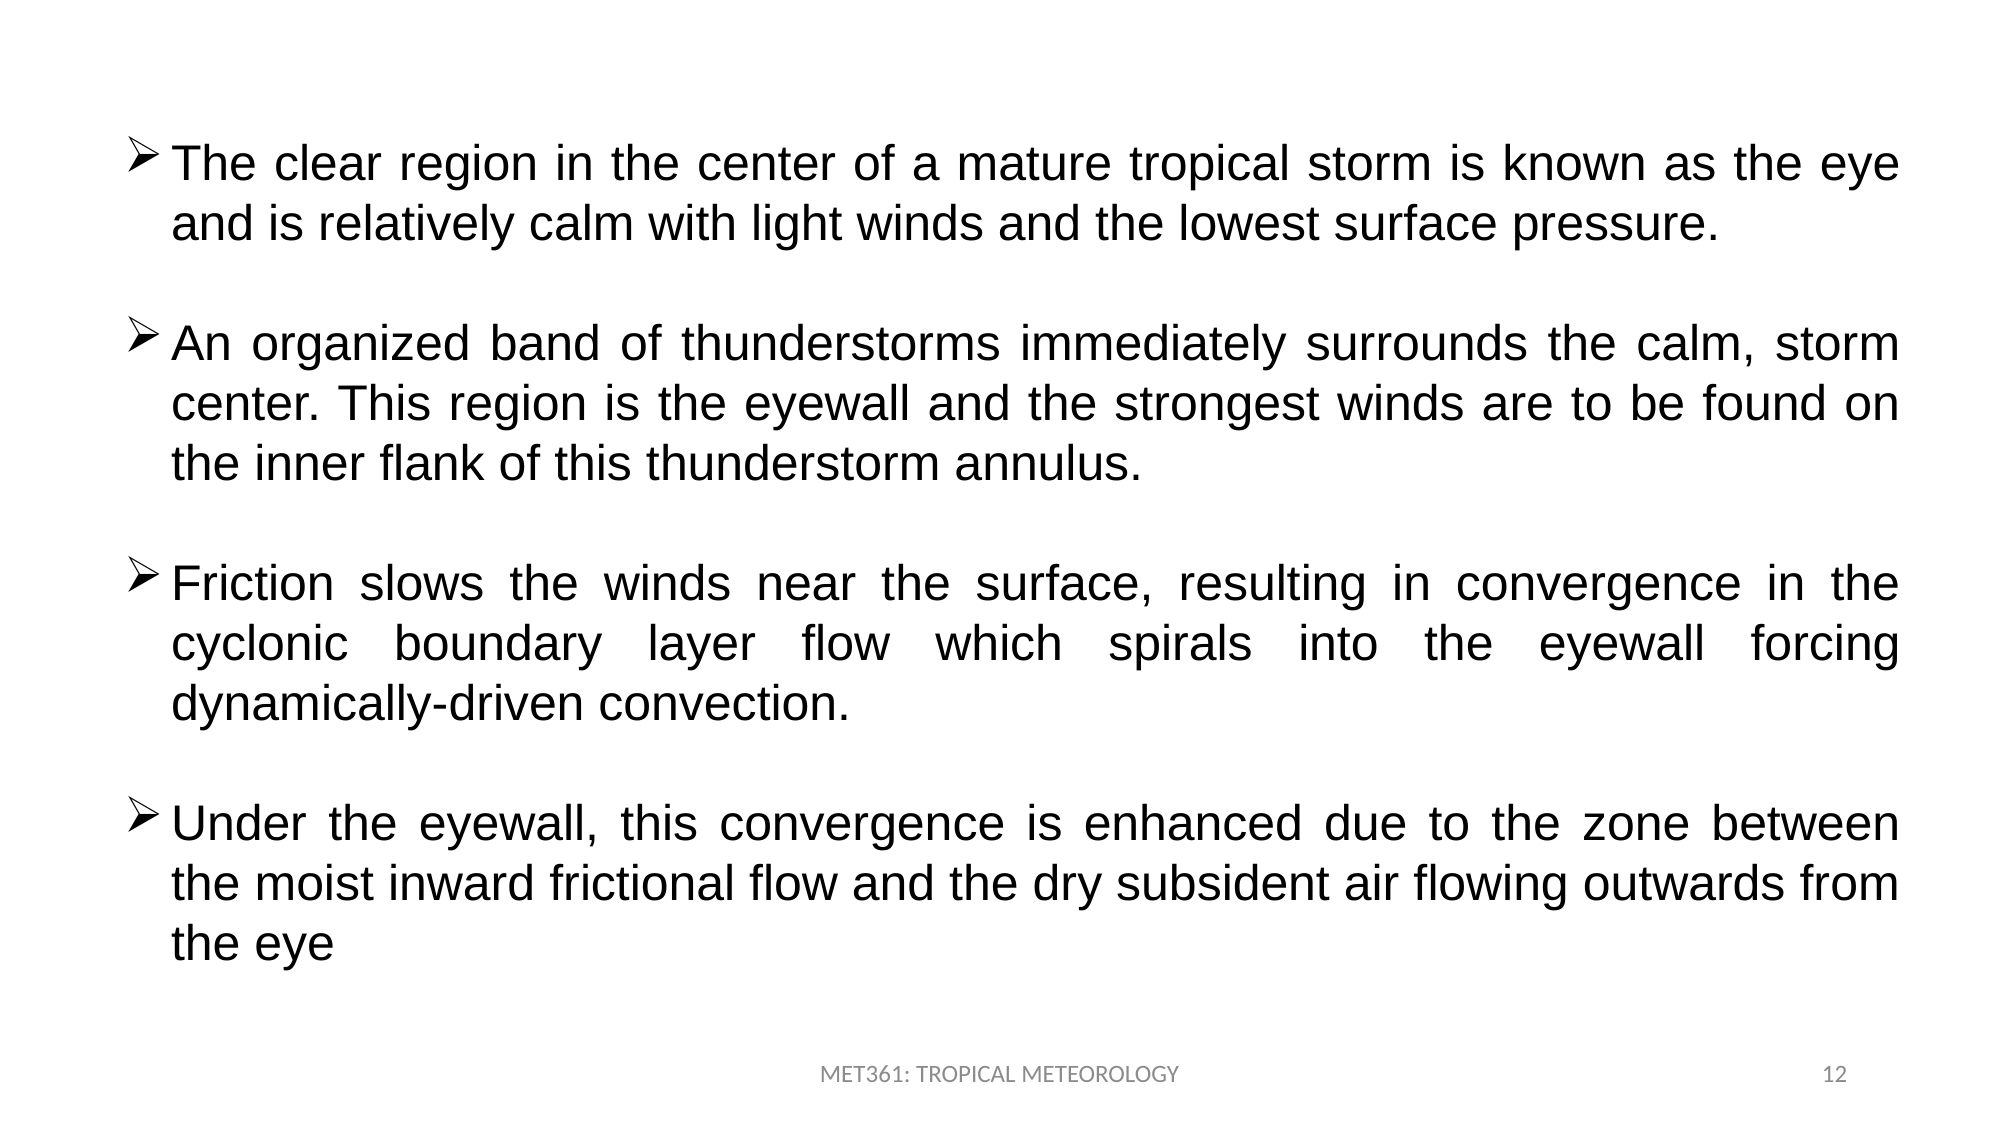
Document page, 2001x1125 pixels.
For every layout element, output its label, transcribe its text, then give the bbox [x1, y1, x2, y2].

footer MET361: TROPICAL METEOROLOGY [662, 1042, 1338, 1103]
text_box The clear region in the center of a mature tropical storm is known as the eye and is relatively calm with light winds and the lowest surface pressure. An organized band of thunderstorms immediately surrounds the calm, storm center. This region is the eyewall and the strongest winds are to be found on the inner flank of this thunderstorm annulus. Friction slows the winds near the surface, resulting in convergence in the cyclonic boundary layer flow which spirals into the eyewall forcing dynamically-driven convection. Under the eyewall, this convergence is enhanced due to the zone between the moist inward frictional flow and the dry subsident air flowing outwards from the eye [109, 123, 1916, 978]
slide_number 12 [1412, 1042, 1863, 1103]
